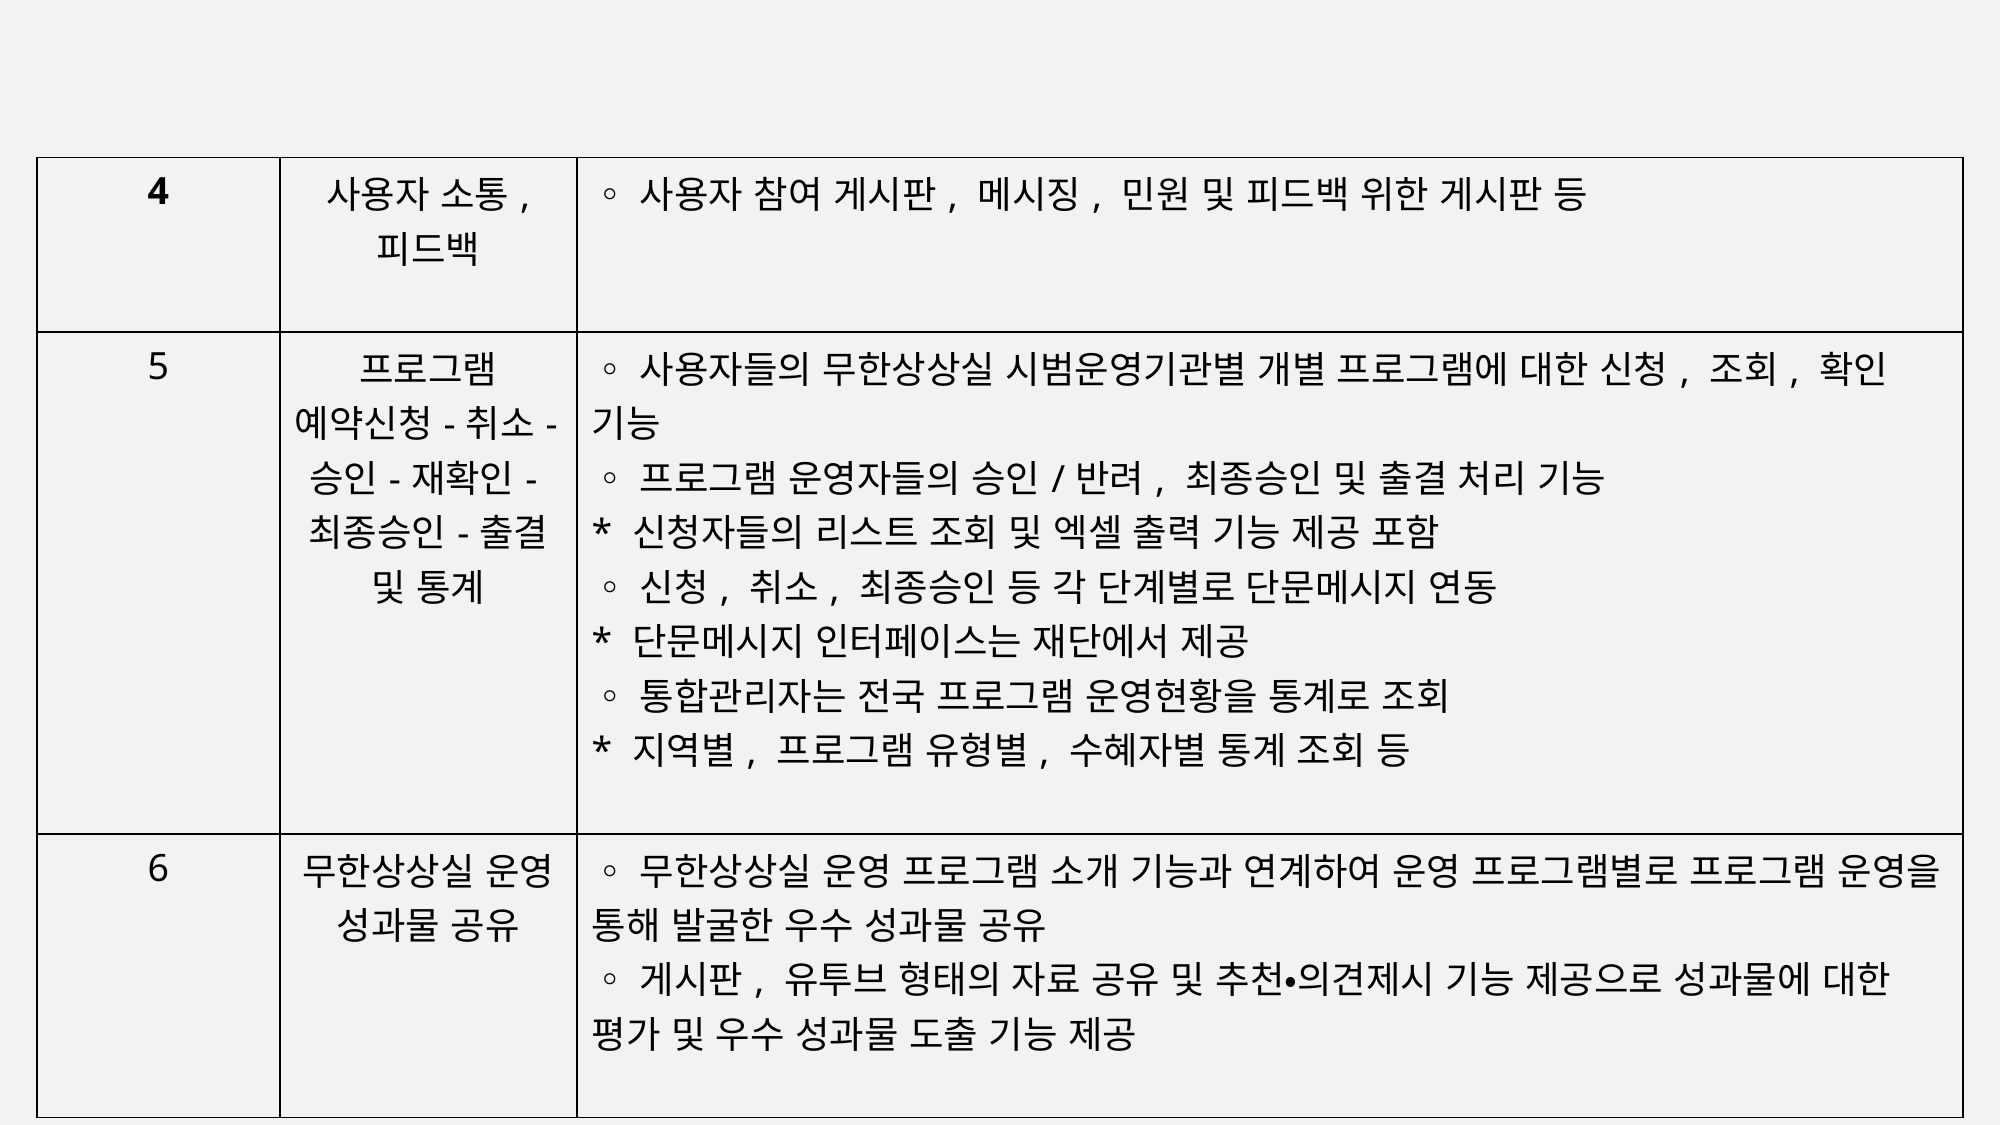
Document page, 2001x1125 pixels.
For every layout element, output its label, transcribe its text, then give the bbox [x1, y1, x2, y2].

table_cell 무한상상실 운영 성과물 공유 [281, 835, 576, 1117]
table_cell 프로그램 예약신청-취소-승인-재확인-최종승인-출결 및 통계 [281, 333, 576, 833]
table_cell ◦무한상상실 운영 프로그램 소개 기능과 연계하여 운영 프로그램별로 프로그램 운영을 통해 발굴한 우수 성과물 공유 ◦게시판, 유투브 형태의 자료 공유 및 추천‧의견제시 기능 제공으로 성과물에 대한 평가 및 우수 성과물 도출 기능 제공 [578, 835, 1962, 1117]
table_header ◦사용자 참여 게시판, 메시징, 민원 및 피드백 위한 게시판 등 [578, 158, 1962, 331]
table_cell 5 [38, 333, 279, 833]
table_header 4 [38, 158, 279, 331]
table_header 사용자 소통, 피드백 [281, 158, 576, 331]
table_cell ◦사용자들의 무한상상실 시범운영기관별 개별 프로그램에 대한 신청, 조회, 확인 기능 ◦프로그램 운영자들의 승인/반려, 최종승인 및 출결 처리 기능 * 신청자들의 리스트 조회 및 엑셀 출력 기능 제공 포함 ◦신청, 취소, 최종승인 등 각 단계별로 단문메시지 연동 * 단문메시지 인터페이스는 재단에서 제공 ◦통합관리자는 전국 프로그램 운영현황을 통계로 조회 * 지역별, 프로그램 유형별, 수혜자별 통계 조회 등 [578, 333, 1962, 833]
table_cell 6 [38, 835, 279, 1117]
